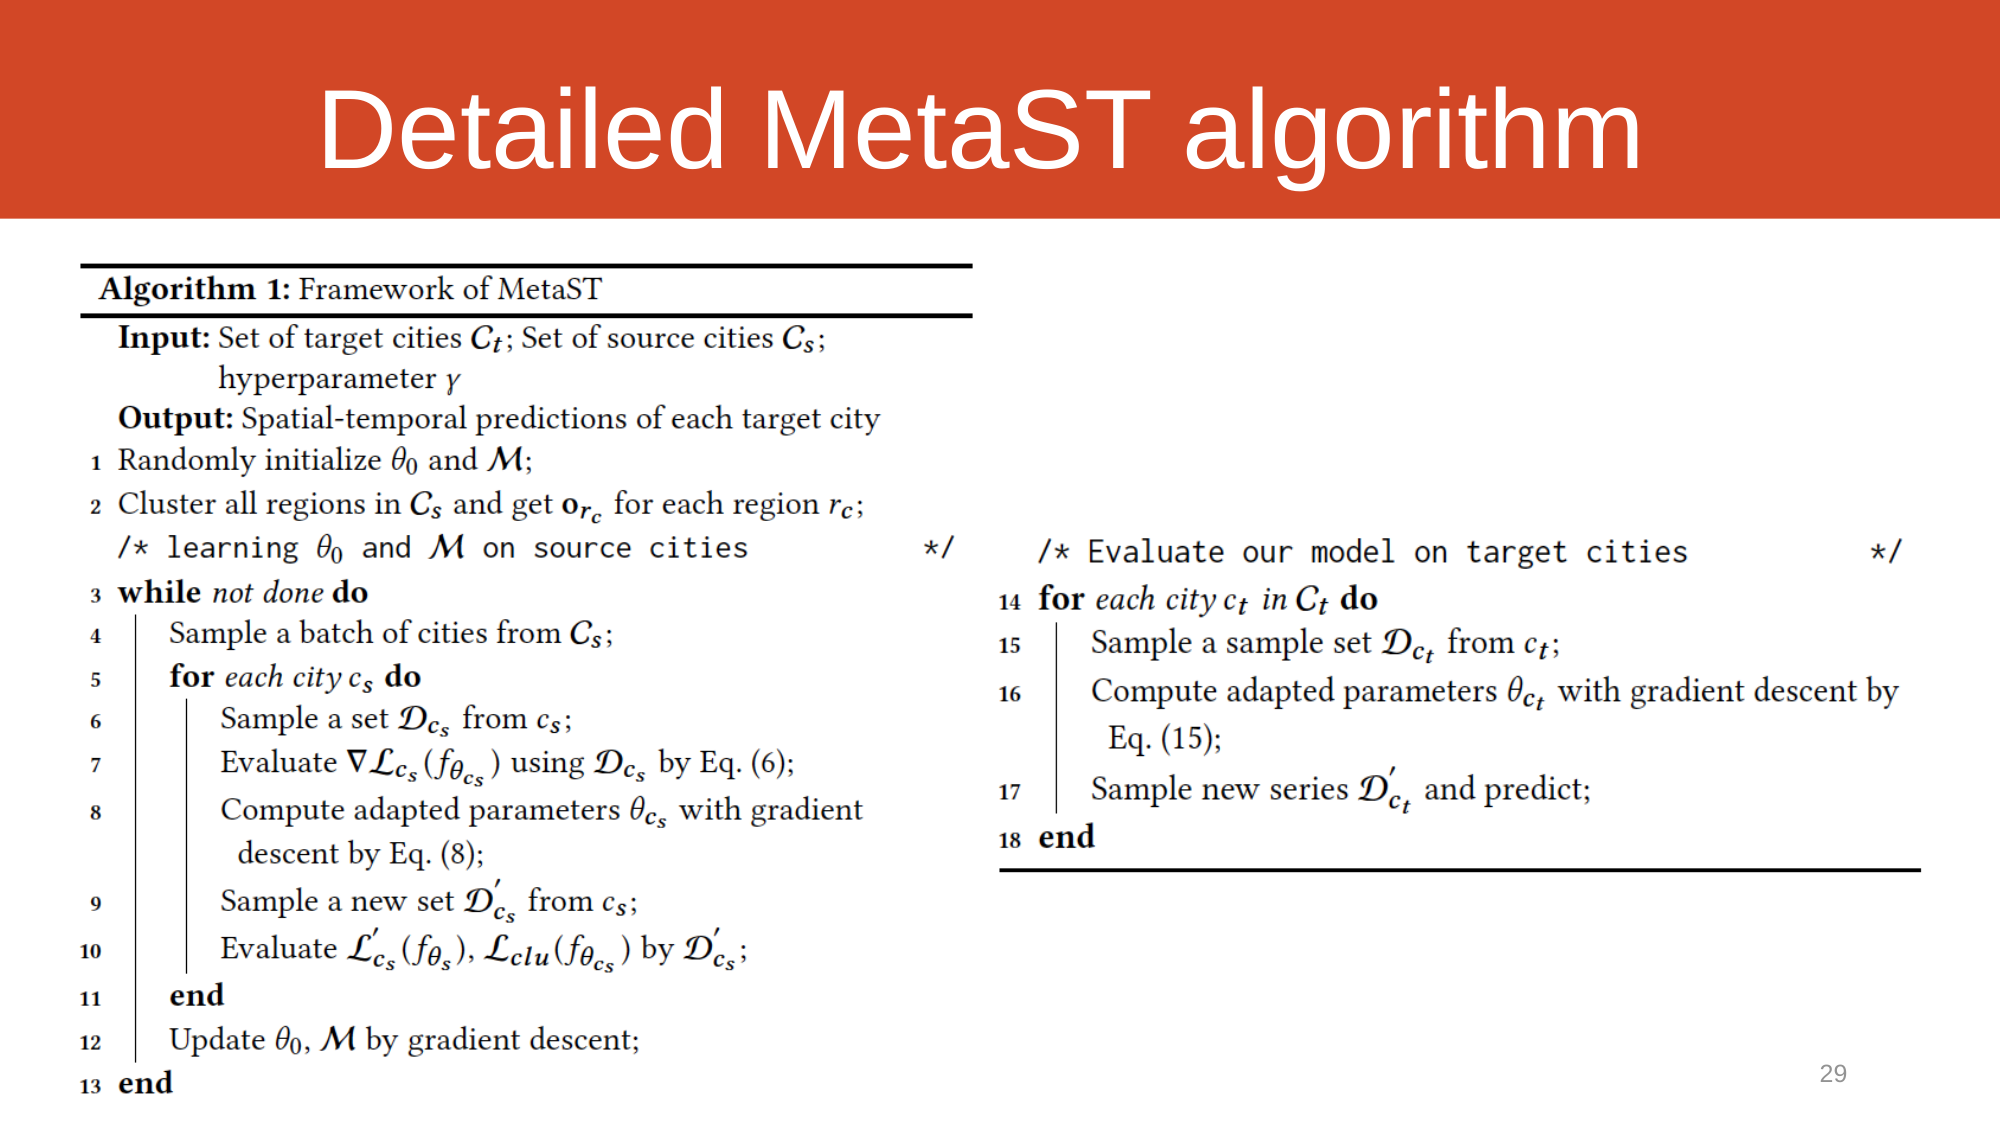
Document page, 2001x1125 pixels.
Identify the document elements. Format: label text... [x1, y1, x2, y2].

slide_number 29 [1325, 1042, 1863, 1103]
picture [45, 240, 1975, 1103]
title Detailed MetaST algorithm [99, 0, 1863, 199]
